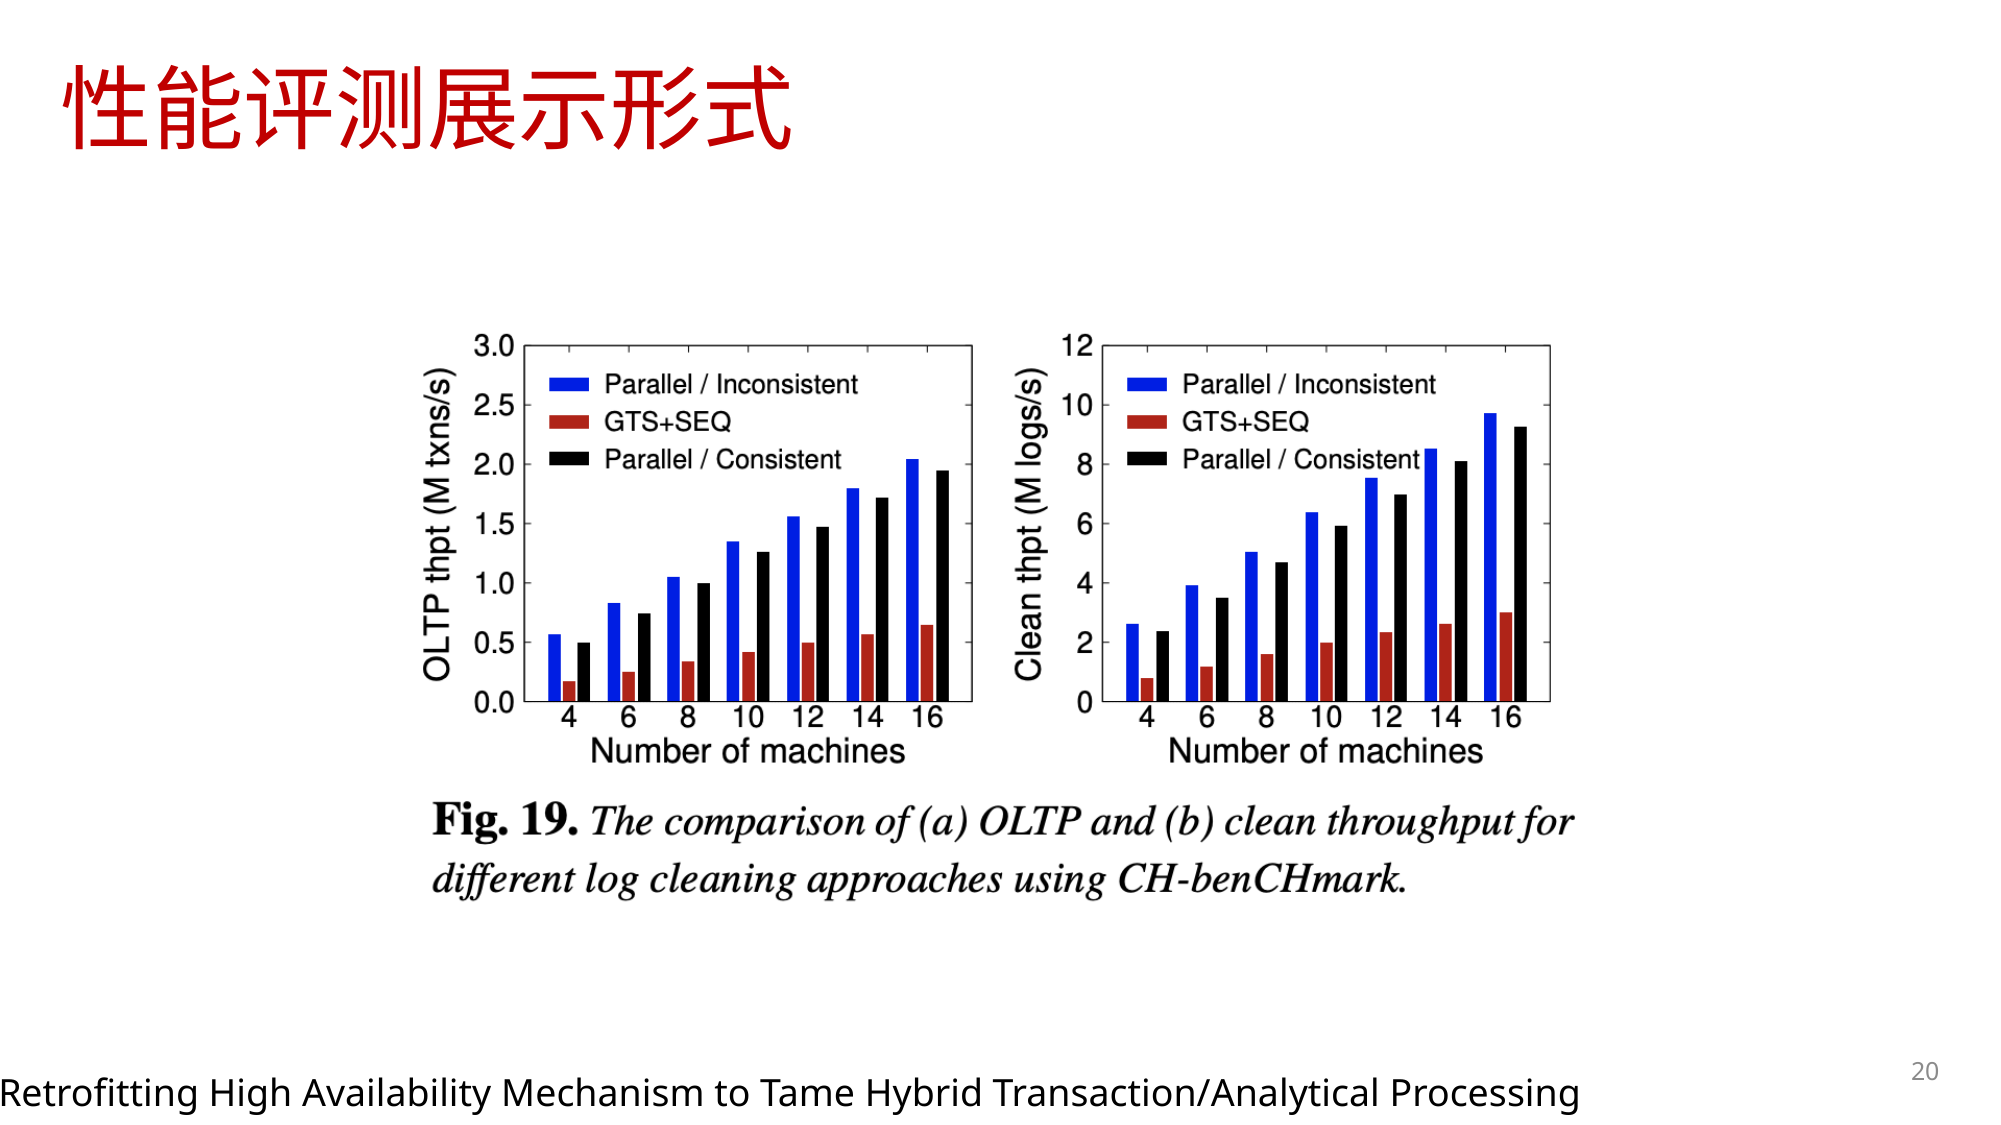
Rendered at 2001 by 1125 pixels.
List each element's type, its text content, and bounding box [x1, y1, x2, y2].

text_box [1] Retrofitting High Availability Mechanism to Tame Hybrid Transaction/Analytical Processing [0, 1061, 1598, 1122]
slide_number 20 [1412, 1042, 1955, 1103]
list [396, 313, 1604, 918]
title 性能评测展示形式 [45, 59, 1955, 166]
